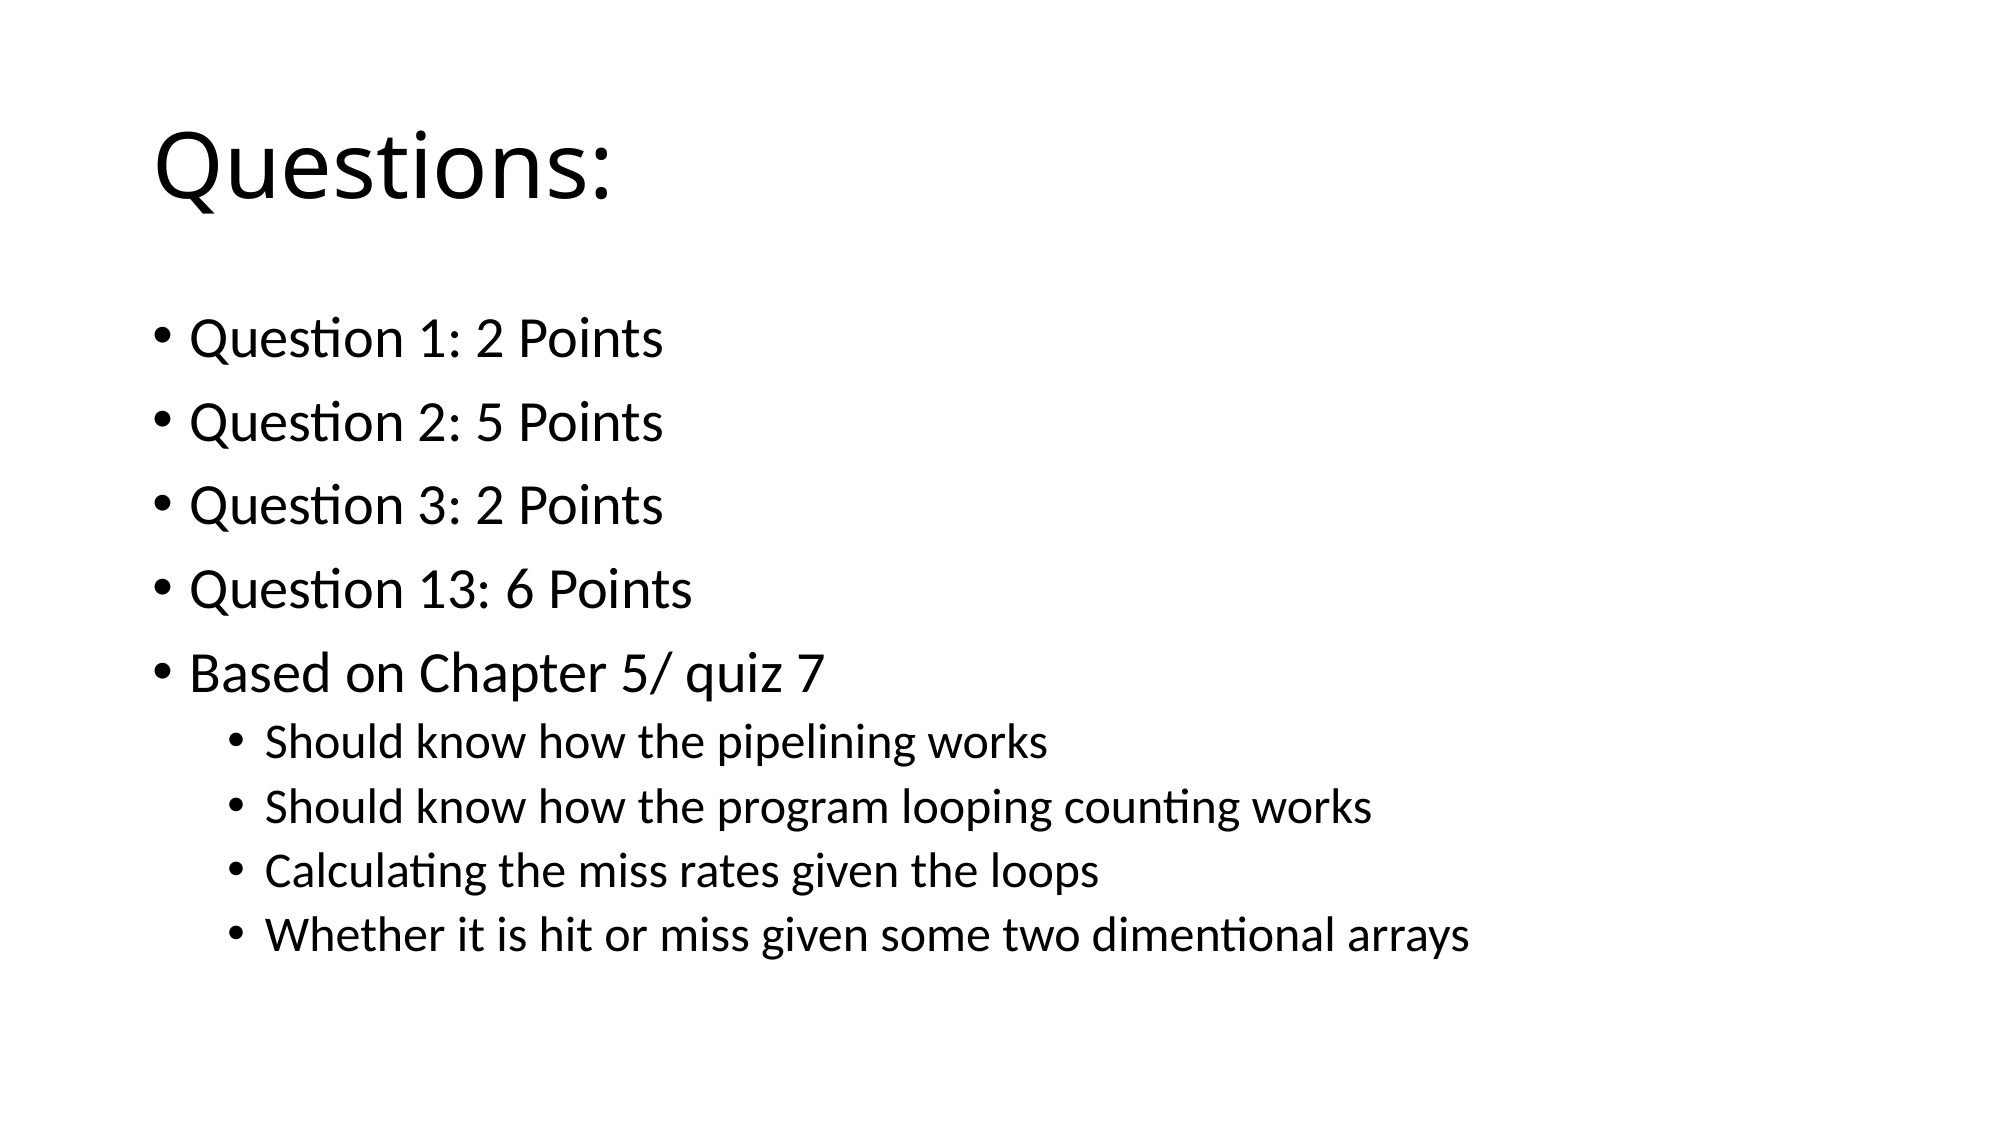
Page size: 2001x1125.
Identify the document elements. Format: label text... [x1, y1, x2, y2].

list Question 1: 2 Points Question 2: 5 Points Question 3: 2 Points Question 13: 6 Points Based on Chapter 5/ quiz 7 Should know how the pipelining works Should know how the program looping counting works Calculating the miss rates given the loops Whether it is hit or miss given some two dimentional arrays [137, 299, 1863, 1014]
title Questions: [137, 59, 1863, 278]
